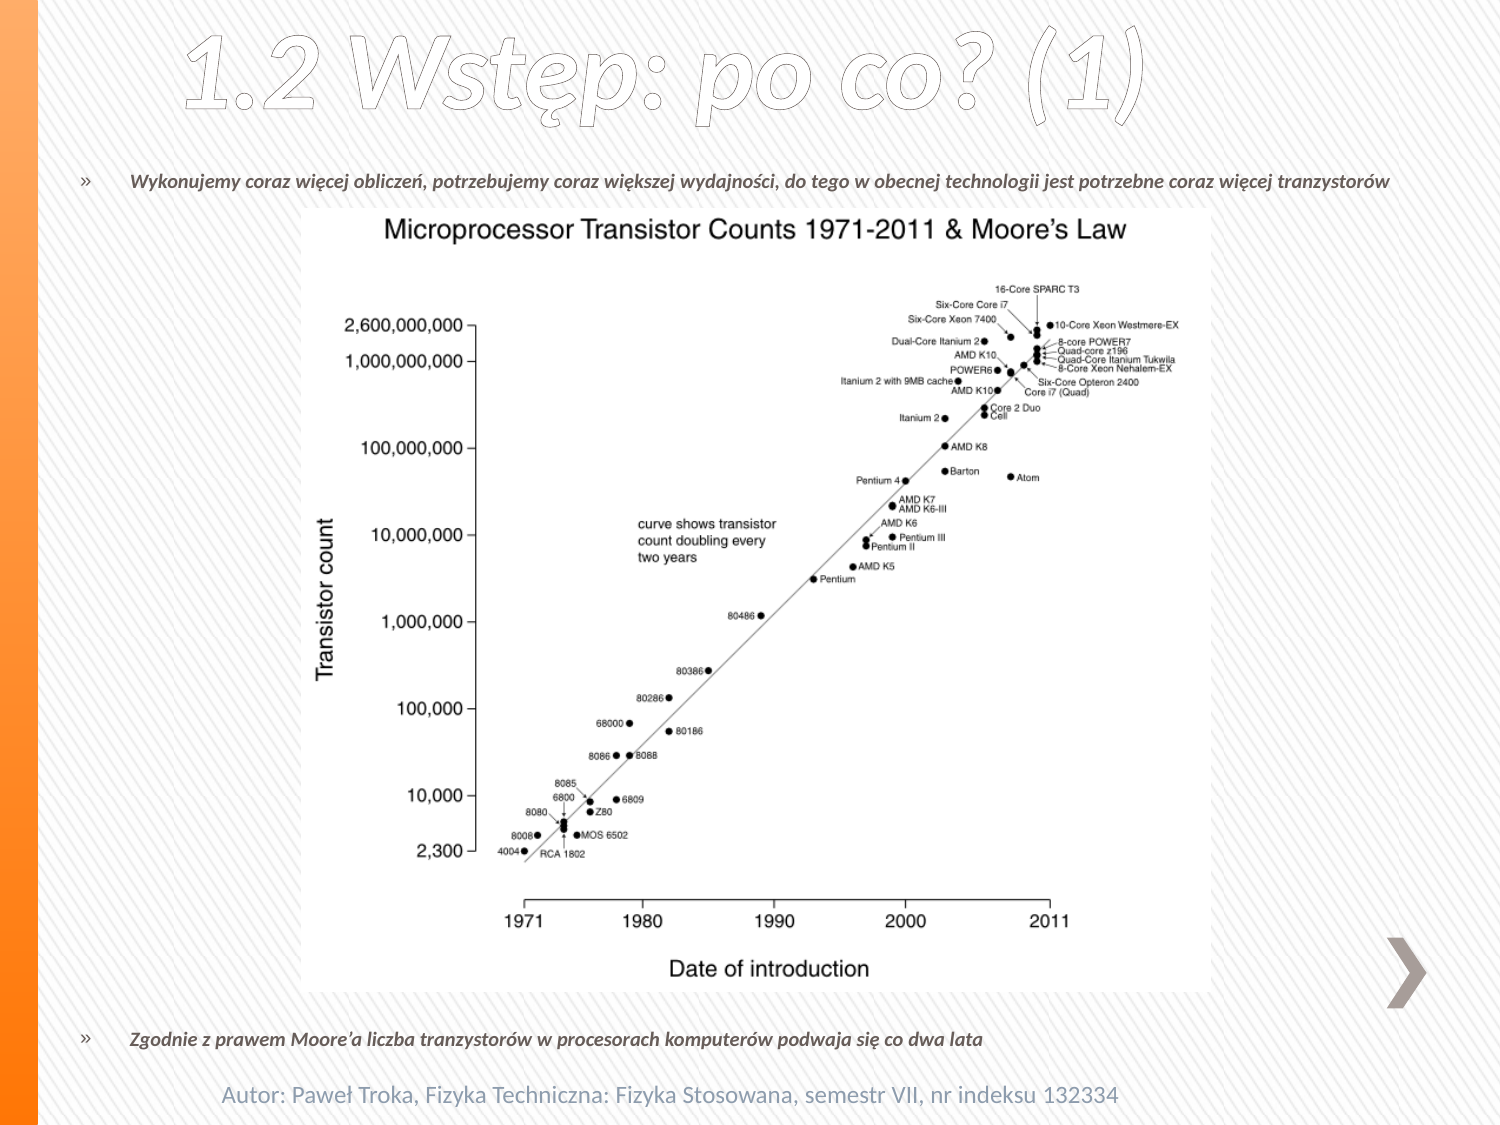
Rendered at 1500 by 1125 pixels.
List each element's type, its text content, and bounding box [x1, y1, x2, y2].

footer Autor: Paweł Troka, Fizyka Techniczna: Fizyka Stosowana, semestr VII, nr indeksu 132334 [206, 1074, 1382, 1113]
title 1.2 Wstęp: po co? (1) [159, 1, 1312, 139]
picture [300, 207, 1211, 992]
list Wykonujemy coraz więcej obliczeń, potrzebujemy coraz większej wydajności, do tego w obecnej technologii jest potrzebne coraz więcej tranzystorów Zgodnie z prawem Moore’a liczba tranzystorów w procesorach komputerów podwaja się co dwa lata [64, 160, 1471, 1071]
